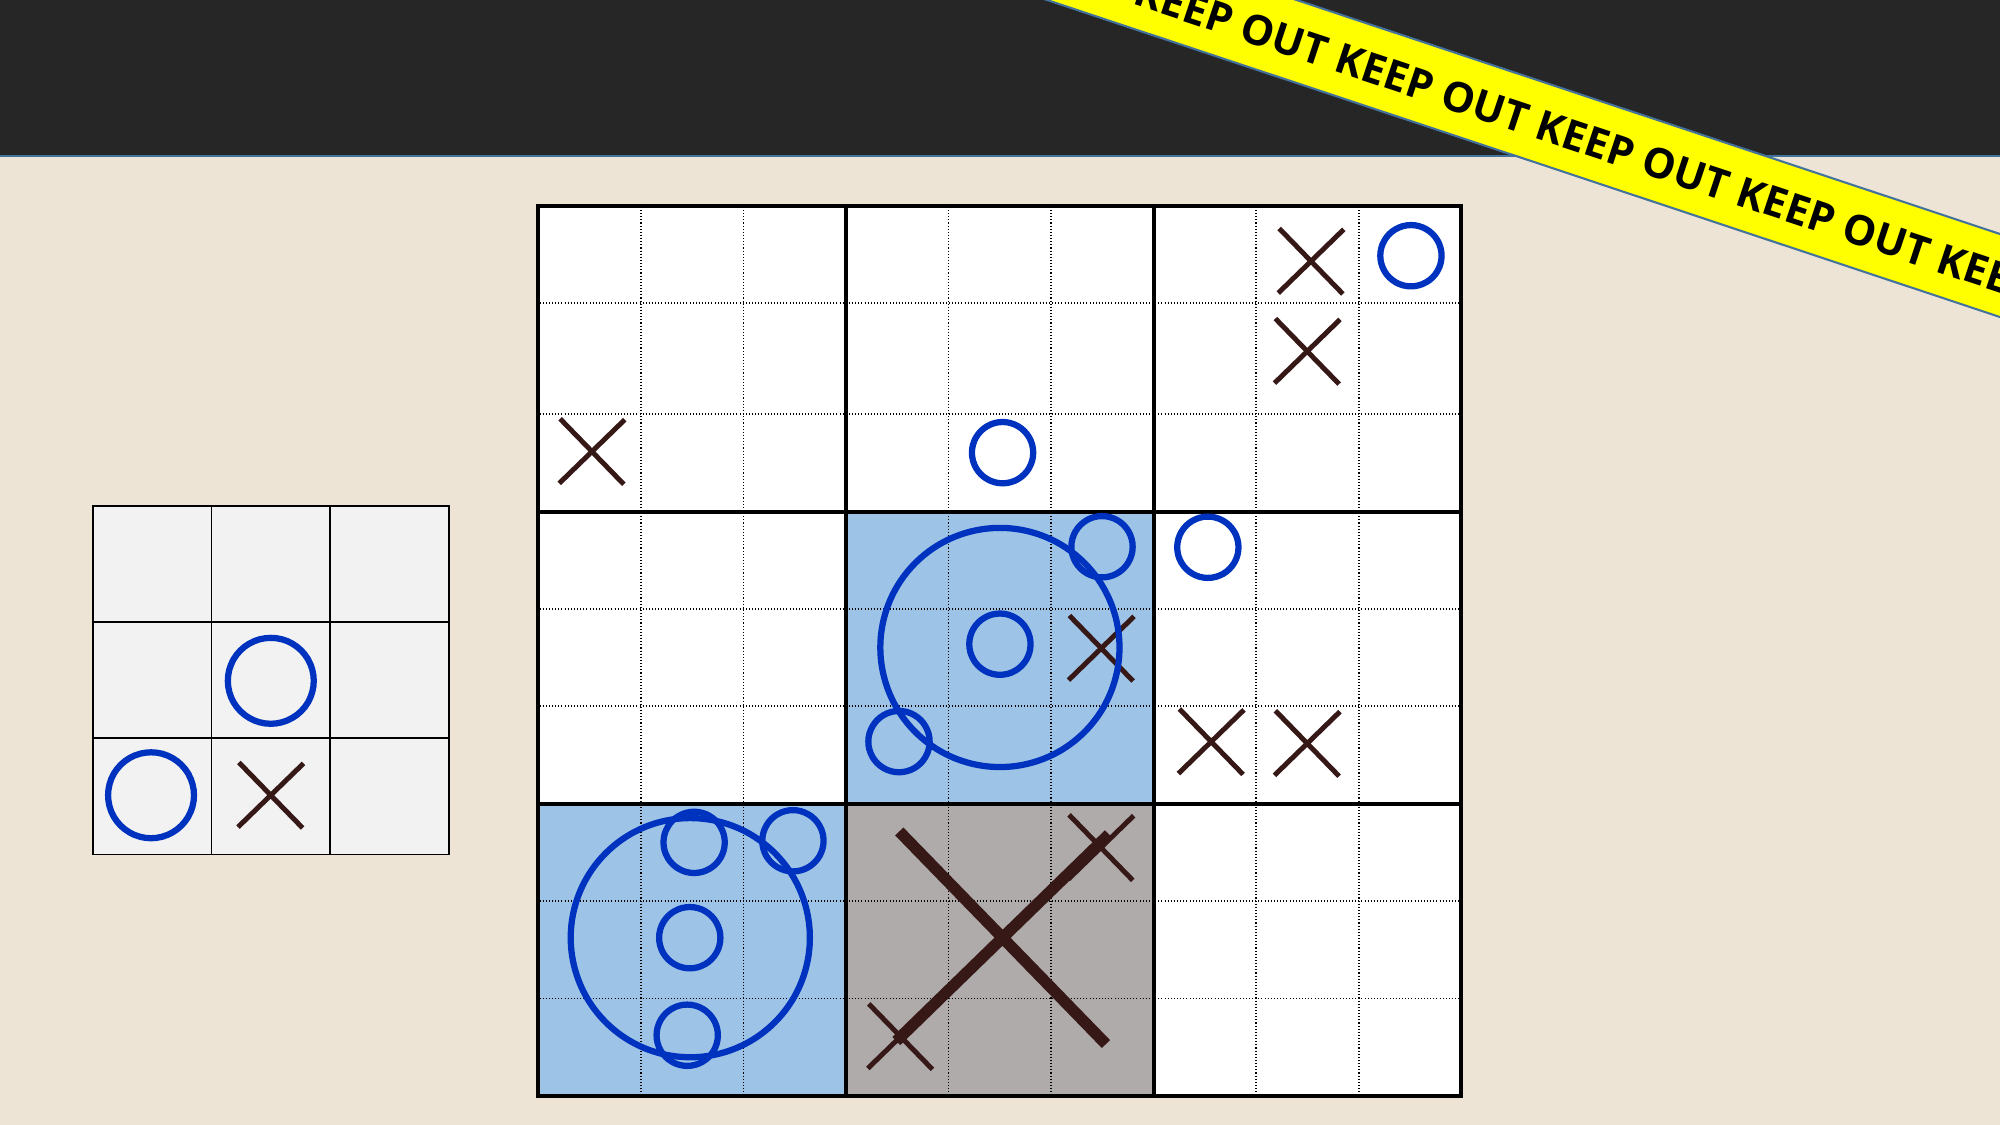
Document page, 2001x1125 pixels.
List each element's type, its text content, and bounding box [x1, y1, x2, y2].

table_cell [978, 901, 1029, 927]
table_cell [744, 706, 844, 802]
table_cell [1256, 303, 1359, 414]
table_cell [1051, 901, 1152, 999]
table_cell [540, 806, 641, 901]
table_cell [796, 901, 844, 999]
text_box [1089, 812, 1137, 884]
table_cell [1051, 999, 1152, 1094]
table_cell [1156, 303, 1256, 414]
table_header [94, 507, 211, 621]
table_cell [540, 706, 641, 802]
text_box [673, 810, 716, 819]
table_header [331, 507, 448, 621]
text_box [890, 826, 1115, 1050]
table_cell [744, 609, 844, 706]
table_cell [1256, 514, 1359, 609]
table_header [744, 208, 844, 303]
table_cell [949, 514, 1051, 537]
table_cell [1359, 706, 1459, 802]
text_box KEEP OUT KEEP OUT KEEP OUT KEEP OUT KEEP OUT KEEP OUT KEEP OUT KEEP OUT KEEP OUT KEEP OUT KEEP OUT [1043, 0, 2000, 319]
table_cell [331, 739, 448, 854]
table_cell [1359, 806, 1459, 901]
table_cell [540, 609, 641, 706]
text_box [865, 1000, 899, 1034]
table_cell [641, 303, 744, 414]
table_cell [848, 609, 893, 706]
table_cell [949, 901, 992, 979]
table_cell [94, 739, 211, 854]
table_cell [744, 806, 844, 901]
table_header [1156, 208, 1256, 303]
table_cell [848, 706, 949, 802]
text_box [234, 759, 307, 832]
table_cell [949, 999, 1051, 1094]
table_cell [1051, 303, 1152, 414]
text_box [970, 420, 1035, 485]
text_box [903, 1040, 936, 1073]
text_box [761, 809, 825, 873]
table_header [540, 208, 641, 303]
table_header [641, 208, 744, 303]
table_cell [744, 414, 844, 510]
table_cell [1359, 303, 1459, 414]
table_cell [848, 901, 949, 999]
table_cell [540, 999, 641, 1094]
table_cell [1256, 414, 1359, 510]
table_cell [949, 806, 1051, 901]
table_cell [540, 901, 585, 999]
table_cell [641, 514, 744, 609]
table_cell [744, 514, 844, 609]
table_cell [848, 514, 949, 609]
table_cell [331, 623, 448, 737]
table_cell [1256, 806, 1359, 901]
table_cell [540, 303, 641, 414]
text_box [1065, 811, 1096, 842]
text_box [1275, 225, 1347, 298]
table_cell [1256, 609, 1359, 706]
table_cell [949, 414, 1051, 510]
table_cell [540, 414, 641, 510]
table_cell [1256, 901, 1359, 999]
table_cell [1051, 514, 1152, 609]
table_cell [949, 303, 1051, 414]
table_cell [1156, 414, 1256, 510]
table_cell [1156, 806, 1256, 901]
table_header [1359, 208, 1459, 303]
table_cell [1359, 414, 1459, 510]
table_cell [744, 999, 844, 1094]
table_cell [1256, 999, 1359, 1094]
table_cell [1156, 706, 1256, 802]
text_box [1176, 515, 1240, 579]
table_cell [641, 609, 744, 706]
table_cell [1051, 706, 1152, 802]
table_cell [1014, 902, 1051, 976]
table_cell [1156, 901, 1256, 999]
table_cell [1359, 901, 1459, 999]
text_box [569, 817, 811, 1059]
table_cell [94, 623, 211, 737]
table_cell [848, 414, 949, 510]
text_box [1379, 224, 1443, 288]
table_cell [1156, 999, 1256, 1094]
table_cell [641, 806, 744, 828]
table_cell [641, 414, 744, 510]
table_header [212, 507, 329, 621]
table_cell [212, 739, 329, 854]
text_box [107, 751, 196, 840]
text_box [1271, 315, 1344, 388]
table_cell [1359, 609, 1459, 706]
text_box [1119, 613, 1138, 635]
text_box [1119, 662, 1137, 685]
table_cell [1156, 514, 1256, 609]
text_box [226, 636, 315, 725]
table_cell [1156, 609, 1256, 706]
table_cell [540, 514, 641, 609]
table_header [848, 208, 949, 303]
text_box [0, 0, 1512, 157]
text_box [663, 1056, 711, 1067]
table_cell [1051, 806, 1152, 901]
table_header [949, 208, 1051, 303]
table_cell [1359, 999, 1459, 1094]
text_box [556, 415, 628, 488]
table_header [1256, 208, 1359, 303]
text_box [1271, 707, 1344, 780]
table_cell [744, 303, 844, 414]
table_cell [641, 706, 744, 802]
table_cell [641, 1047, 744, 1094]
table_header [1051, 208, 1152, 303]
table_cell [1359, 514, 1459, 609]
table_cell [848, 303, 949, 414]
table_cell [212, 623, 329, 737]
text_box [864, 1040, 897, 1072]
text_box [879, 526, 1121, 769]
table_cell [848, 806, 949, 901]
text_box [867, 710, 931, 774]
table_cell [1106, 609, 1152, 706]
table_cell [848, 999, 949, 1094]
text_box [1070, 515, 1134, 579]
table_cell [1256, 706, 1359, 802]
table_cell [1051, 414, 1152, 510]
text_box [1303, 0, 2000, 157]
table_cell [949, 758, 1051, 802]
table_cell [951, 948, 1050, 999]
text_box [1175, 705, 1248, 778]
